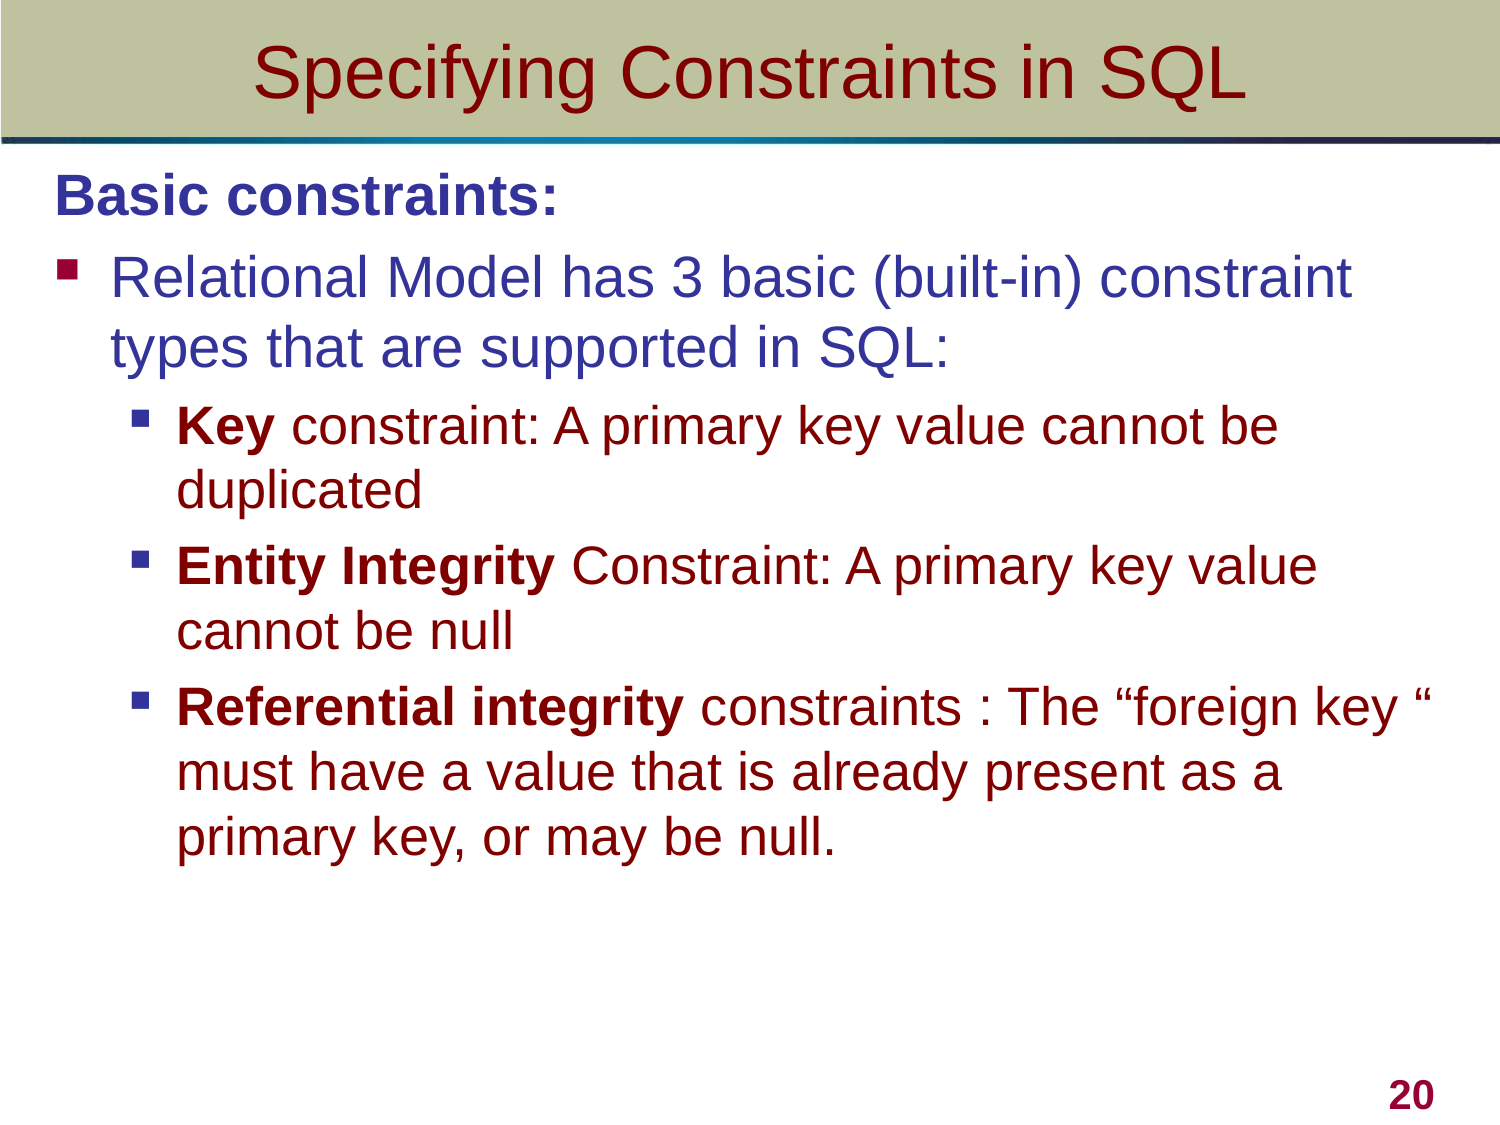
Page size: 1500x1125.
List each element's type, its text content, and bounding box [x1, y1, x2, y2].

picture [0, 138, 1500, 145]
slide_number 20 [1137, 1049, 1451, 1125]
list Basic constraints: Relational Model has 3 basic (built-in) constraint types that are supported in SQL: Key constraint: A primary key value cannot be duplicated Entity Integrity Constraint: A primary key value cannot be null Referential integrity constraints : The “foreign key “ must have a value that is already present as a primary key, or may be null. [39, 149, 1463, 1087]
title Specifying Constraints in SQL [0, 0, 1500, 138]
